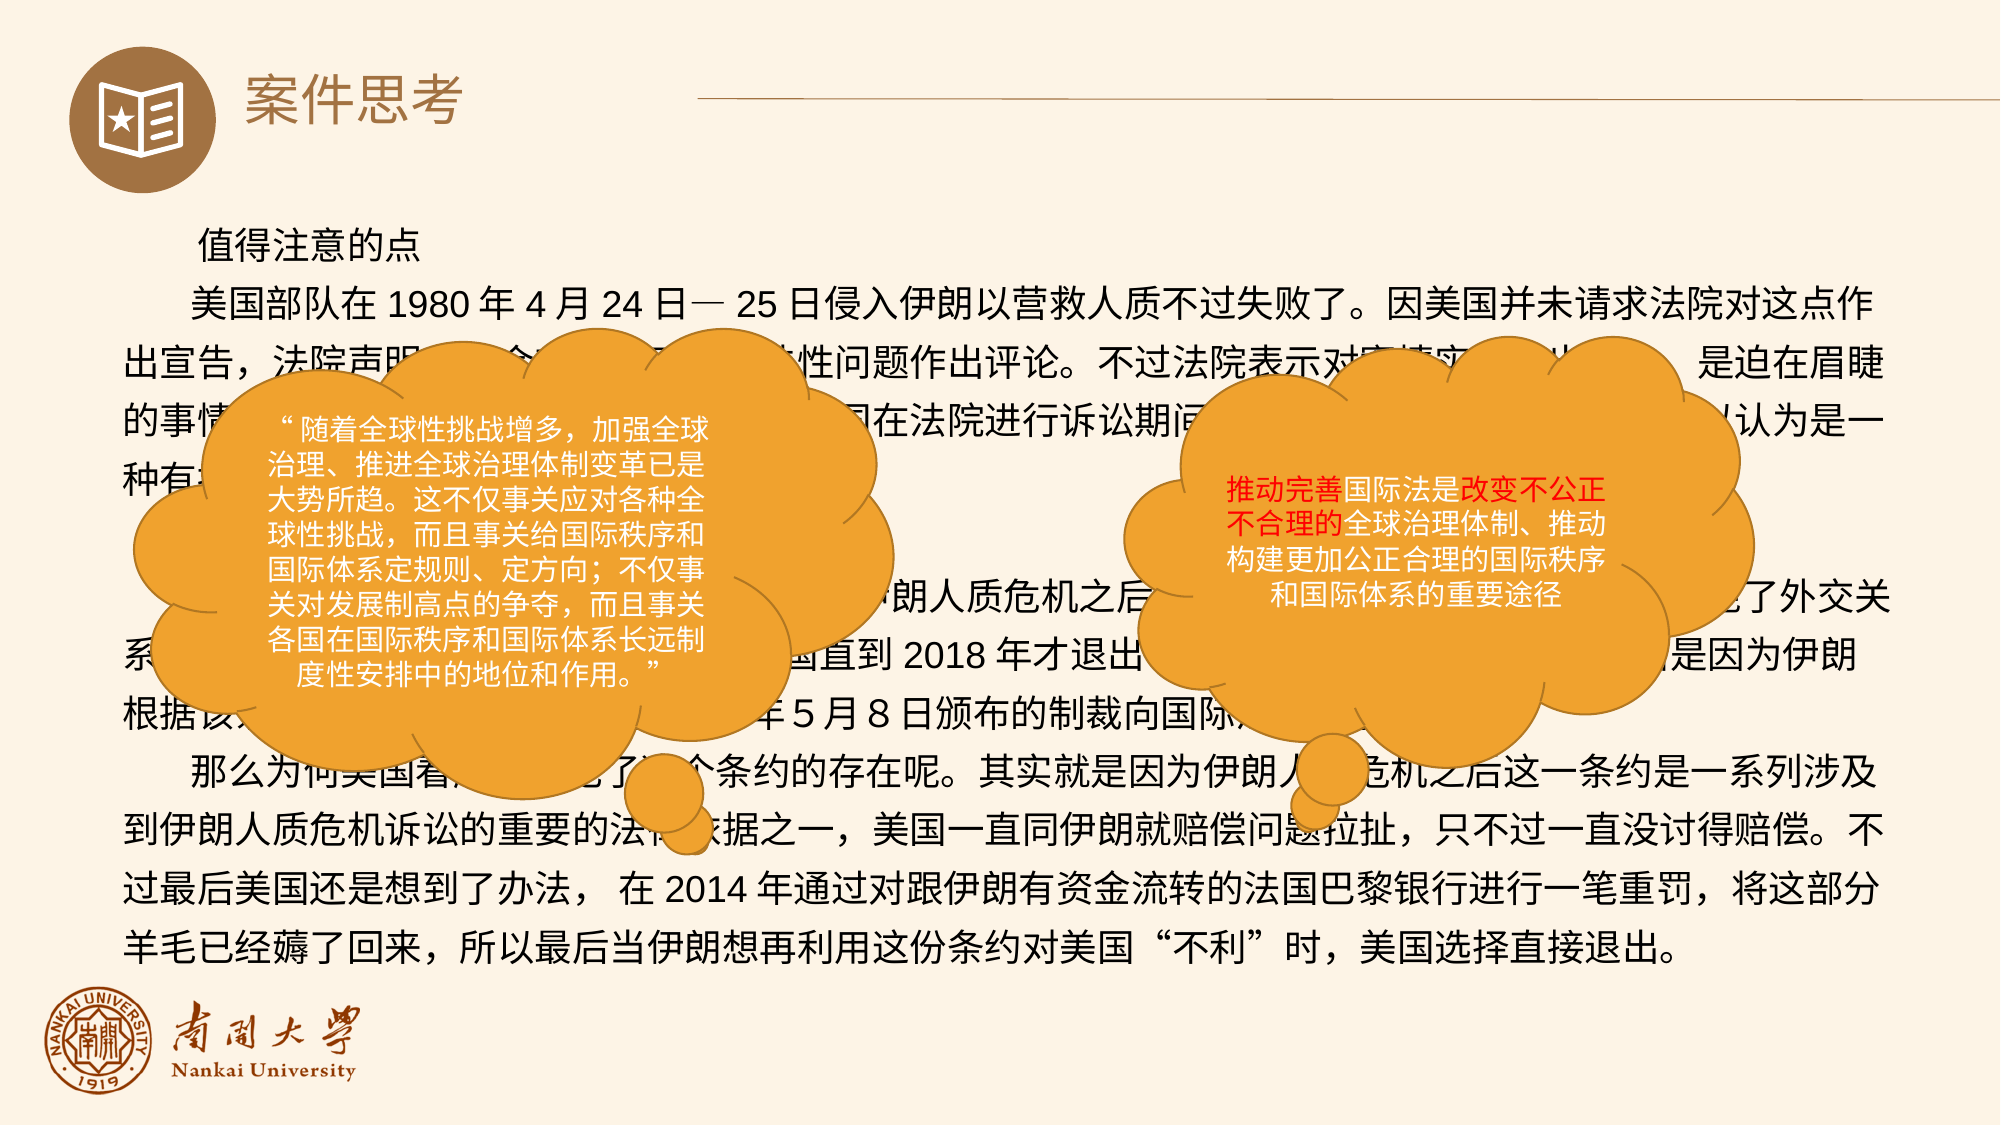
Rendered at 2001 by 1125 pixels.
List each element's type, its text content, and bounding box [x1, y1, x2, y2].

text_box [98, 82, 184, 158]
text_box 值得注意的点 美国部队在1980年4月24日—25日侵入伊朗以营救人质不过失败了。因美国并未请求法院对这点作出宣告，法院声明它不会对该行动的合法性问题作出评论。不过法院表示对案情实质作出判决，是迫在眉睫的事情，但庭审却因美国的请求而推迟，美国在法院进行诉讼期间的这种行为“在国际关系上可以认为是一种有损于尊重司法程序的行为” 此外1979年伊朗伊斯兰革命，随即爆发伊朗人质危机之后，美国和伊朗随后在1980年便断绝了外交关系，而且敌对了超过40年时间。但是美国直到2018年才退出《美伊友好条约》，退出的缘由是因为伊朗根据该条约针对特朗普政府政府2018年５月８日颁布的制裁向国际法院寻求裁决。 那么为何美国看起来忘记了这个条约的存在呢。其实就是因为伊朗人质危机之后这一条约是一系列涉及到伊朗人质危机诉讼的重要的法律依据之一，美国一直同伊朗就赔偿问题拉扯，只不过一直没讨得赔偿。不过最后美国还是想到了办法， 在2014年通过对跟伊朗有资金流转的法国巴黎银行进行一笔重罚，将这部分羊毛已经薅了回来，所以最后当伊朗想再利用这份条约对美国“不利”时，美国选择直接退出。 [107, 201, 1909, 924]
text_box 案件思考 [229, 57, 482, 139]
text_box [68, 45, 217, 195]
text_box “随着全球性挑战增多，加强全球治理、推进全球治理体制变革已是大势所趋。这不仅事关应对各种全球性挑战，而且事关给国际秩序和国际体系定规则、定方向；不仅事关对发展制高点的争夺，而且事关各国在国际秩序和国际体系长远制度性安排中的地位和作用。” [623, 753, 714, 856]
text_box “随着全球性挑战增多，加强全球治理、推进全球治理体制变革已是大势所趋。这不仅事关应对各种全球性挑战，而且事关给国际秩序和国际体系定规则、定方向；不仅事关对发展制高点的争夺，而且事关各国在国际秩序和国际体系长远制度性安排中的地位和作用。” [132, 327, 895, 801]
text_box 推动完善国际法是改变不公正不合理的全球治理体制、推动构建更加公正合理的国际秩序和国际体系的重要途径 [1123, 335, 1756, 834]
picture [0, 0, 2001, 1125]
